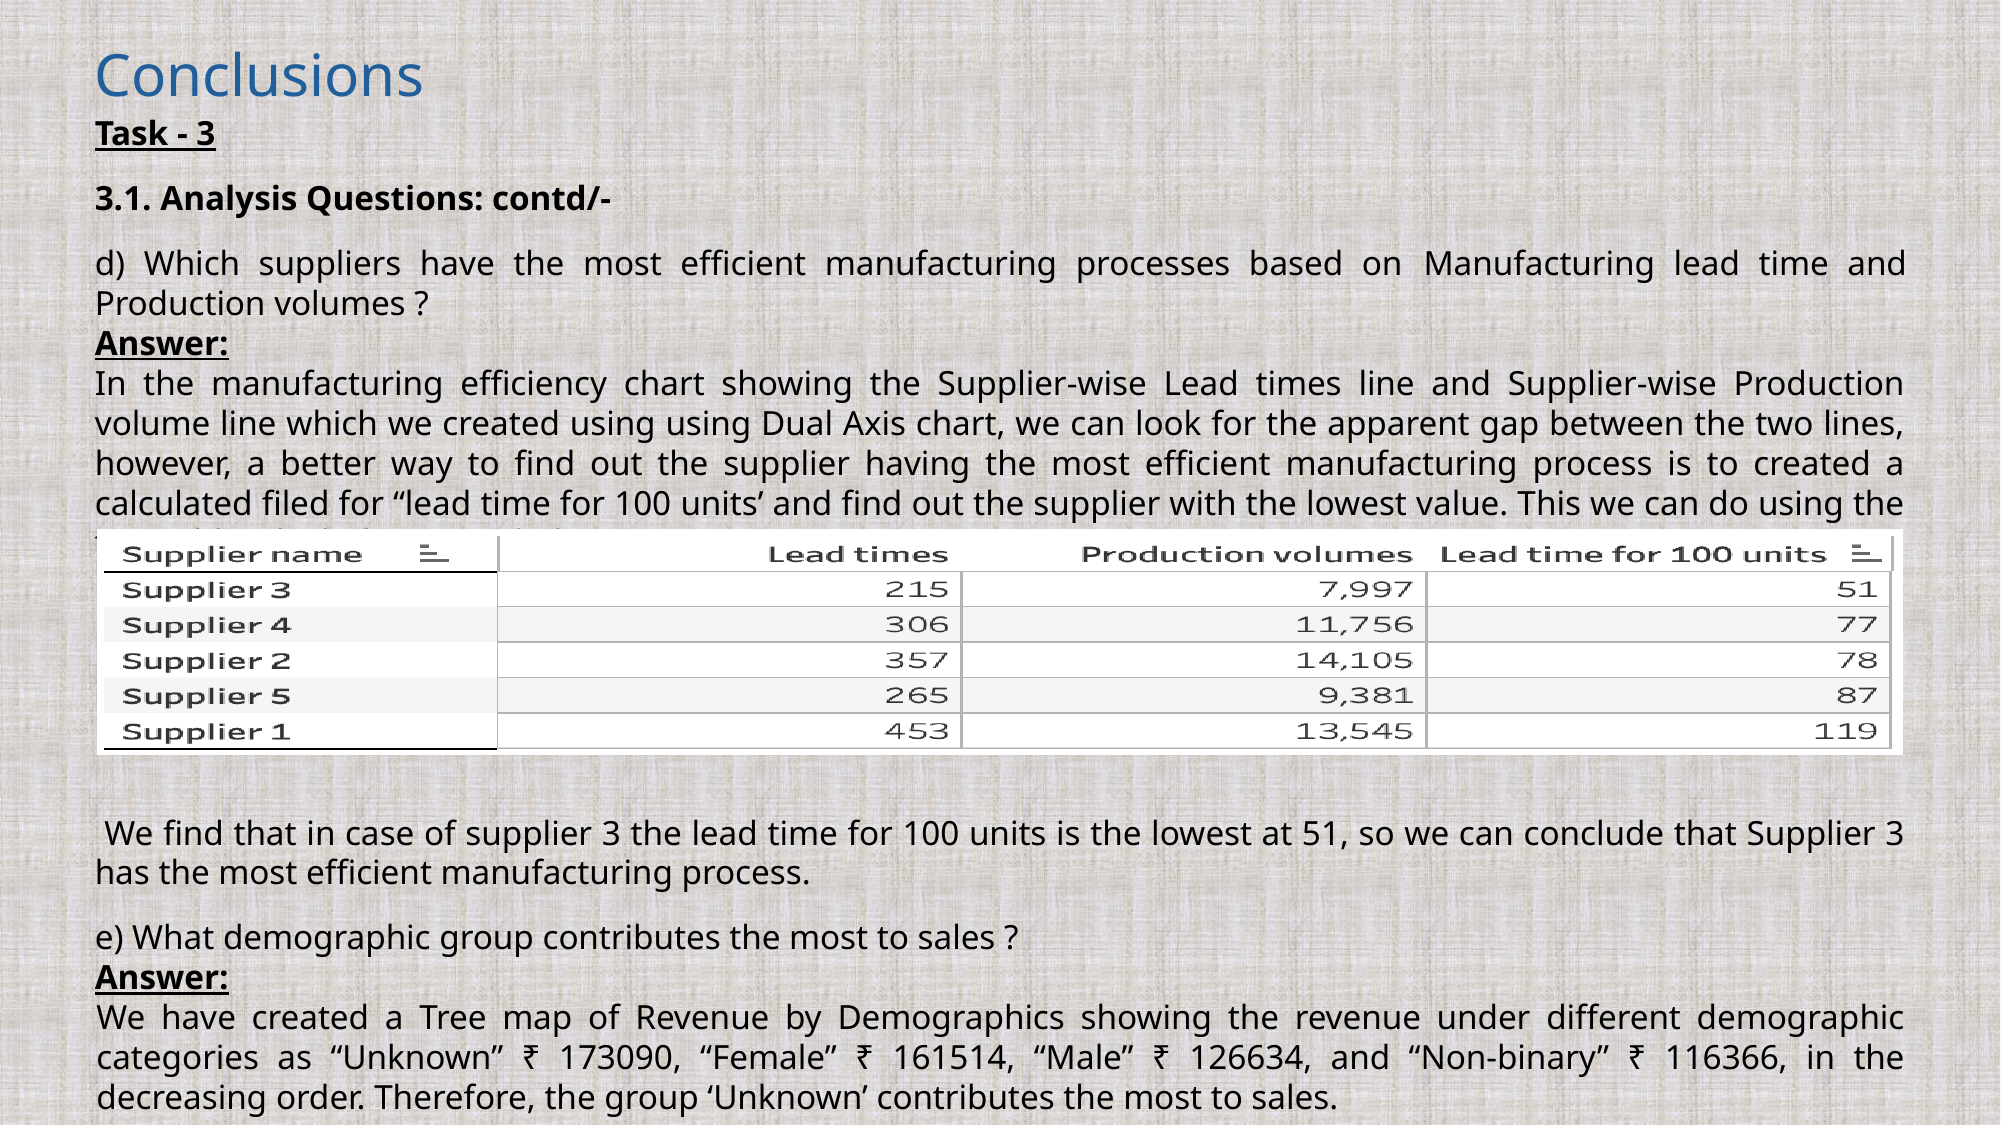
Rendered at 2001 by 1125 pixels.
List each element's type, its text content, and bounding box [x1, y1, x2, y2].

text_box Conclusions [80, 30, 1080, 116]
picture [0, 0, 2001, 1125]
text_box Task - 3 3.1. Analysis Questions: contd/- d) Which suppliers have the most efficient manufacturing processes based on Manufacturing lead time and Production volumes ? Answer: In the manufacturing efficiency chart showing the Supplier-wise Lead times line and Supplier-wise Production volume line which we created using using Dual Axis chart, we can look for the apparent gap between the two lines, however, a better way to find out the supplier having the most efficient manufacturing process is to created a calculated filed for “lead time for 100 units’ and find out the supplier with the lowest value. This we can do using the text table which depicts as below : We find that in case of supplier 3 the lead time for 100 units is the lowest at 51, so we can conclude that Supplier 3 has the most efficient manufacturing process. e) What demographic group contributes the most to sales ? Answer: We have created a Tree map of Revenue by Demographics showing the revenue under different demographic categories as “Unknown” ₹ 173090, “Female” ₹ 161514, “Male” ₹ 126634, and “Non-binary” ₹ 116366, in the decreasing order. Therefore, the group ‘Unknown’ contributes the most to sales. [79, 105, 1923, 1124]
